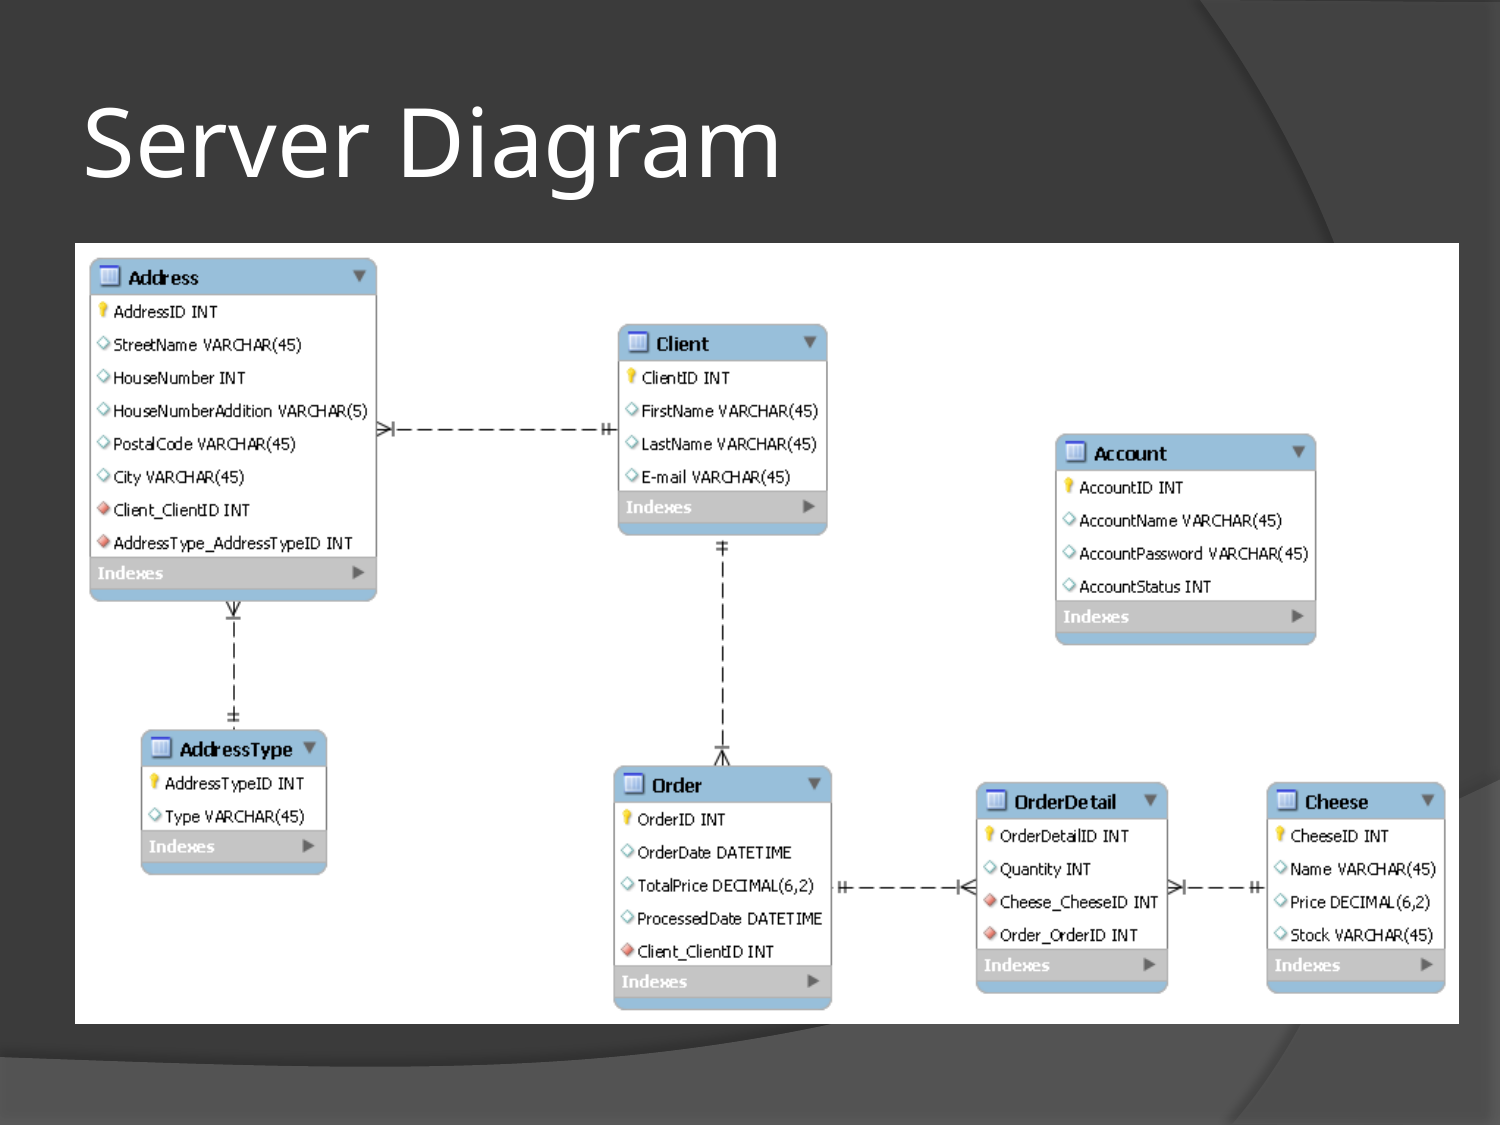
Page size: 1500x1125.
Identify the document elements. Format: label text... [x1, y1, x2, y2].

title Server Diagram [75, 45, 1300, 233]
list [74, 243, 1459, 1024]
